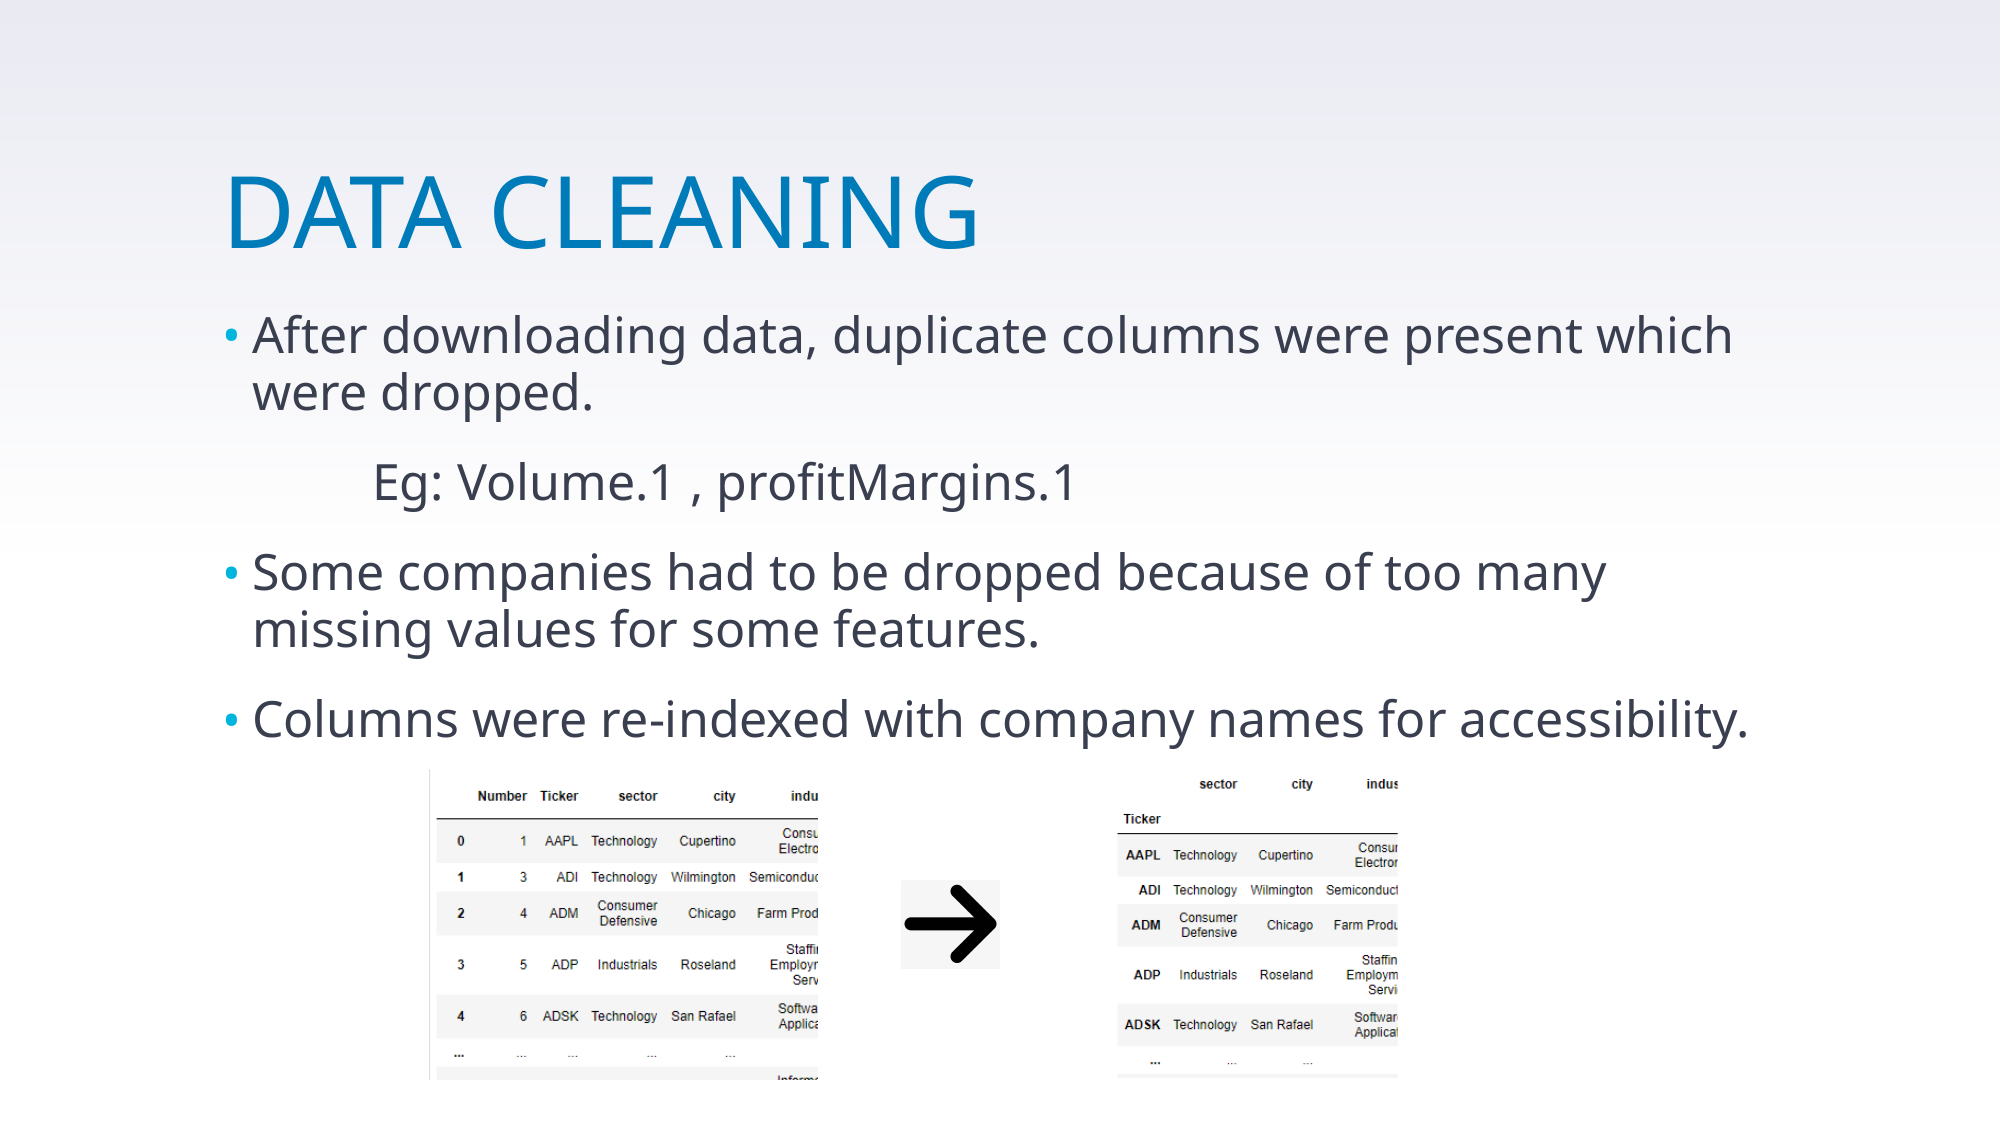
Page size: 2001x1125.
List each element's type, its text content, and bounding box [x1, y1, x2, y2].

list After downloading data, duplicate columns were present which were dropped. Eg: Volume.1 , profitMargins.1 Some companies had to be dropped because of too many missing values for some features. Columns were re-indexed with company names for accessibility. [206, 299, 1772, 1014]
picture [429, 769, 818, 1080]
picture [901, 879, 1001, 969]
picture [1107, 760, 1398, 1079]
title DATA CLEANING [206, 60, 1797, 278]
